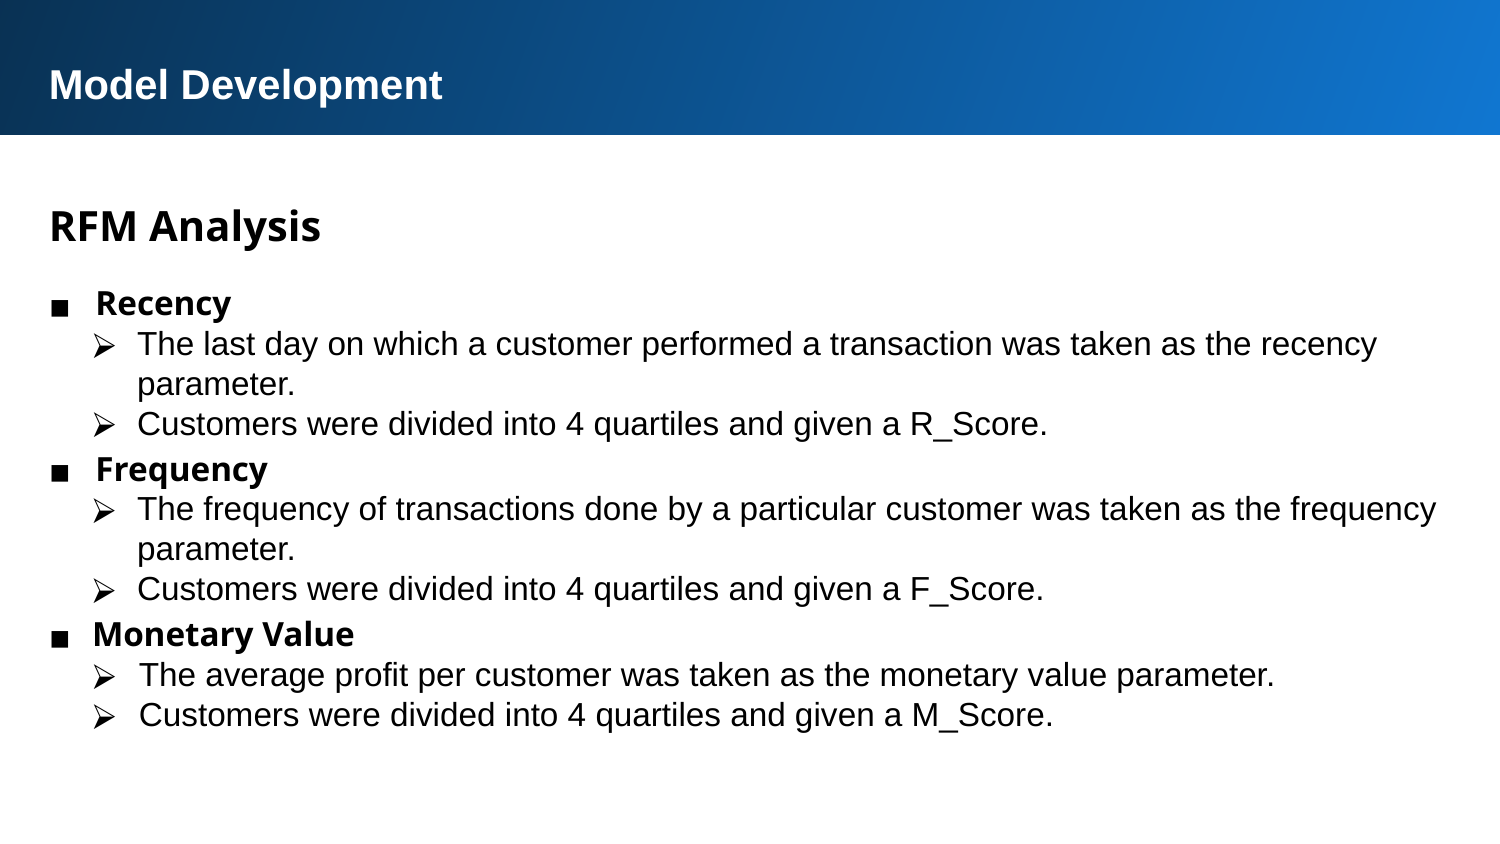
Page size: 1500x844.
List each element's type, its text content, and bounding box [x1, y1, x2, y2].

text_box Model Development [33, 43, 1439, 124]
text_box [0, 0, 1500, 135]
text_box Recency The last day on which a customer performed a transaction was taken as the recency parameter. Customers were divided into 4 quartiles and given a R_Score. Frequency The frequency of transactions done by a particular customer was taken as the frequency parameter. Customers were divided into 4 quartiles and given a F_Score. Monetary Value The average profit per customer was taken as the monetary value parameter. Customers were divided into 4 quartiles and given a M_Score. [33, 261, 1462, 749]
text_box RFM Analysis [33, 177, 1439, 261]
